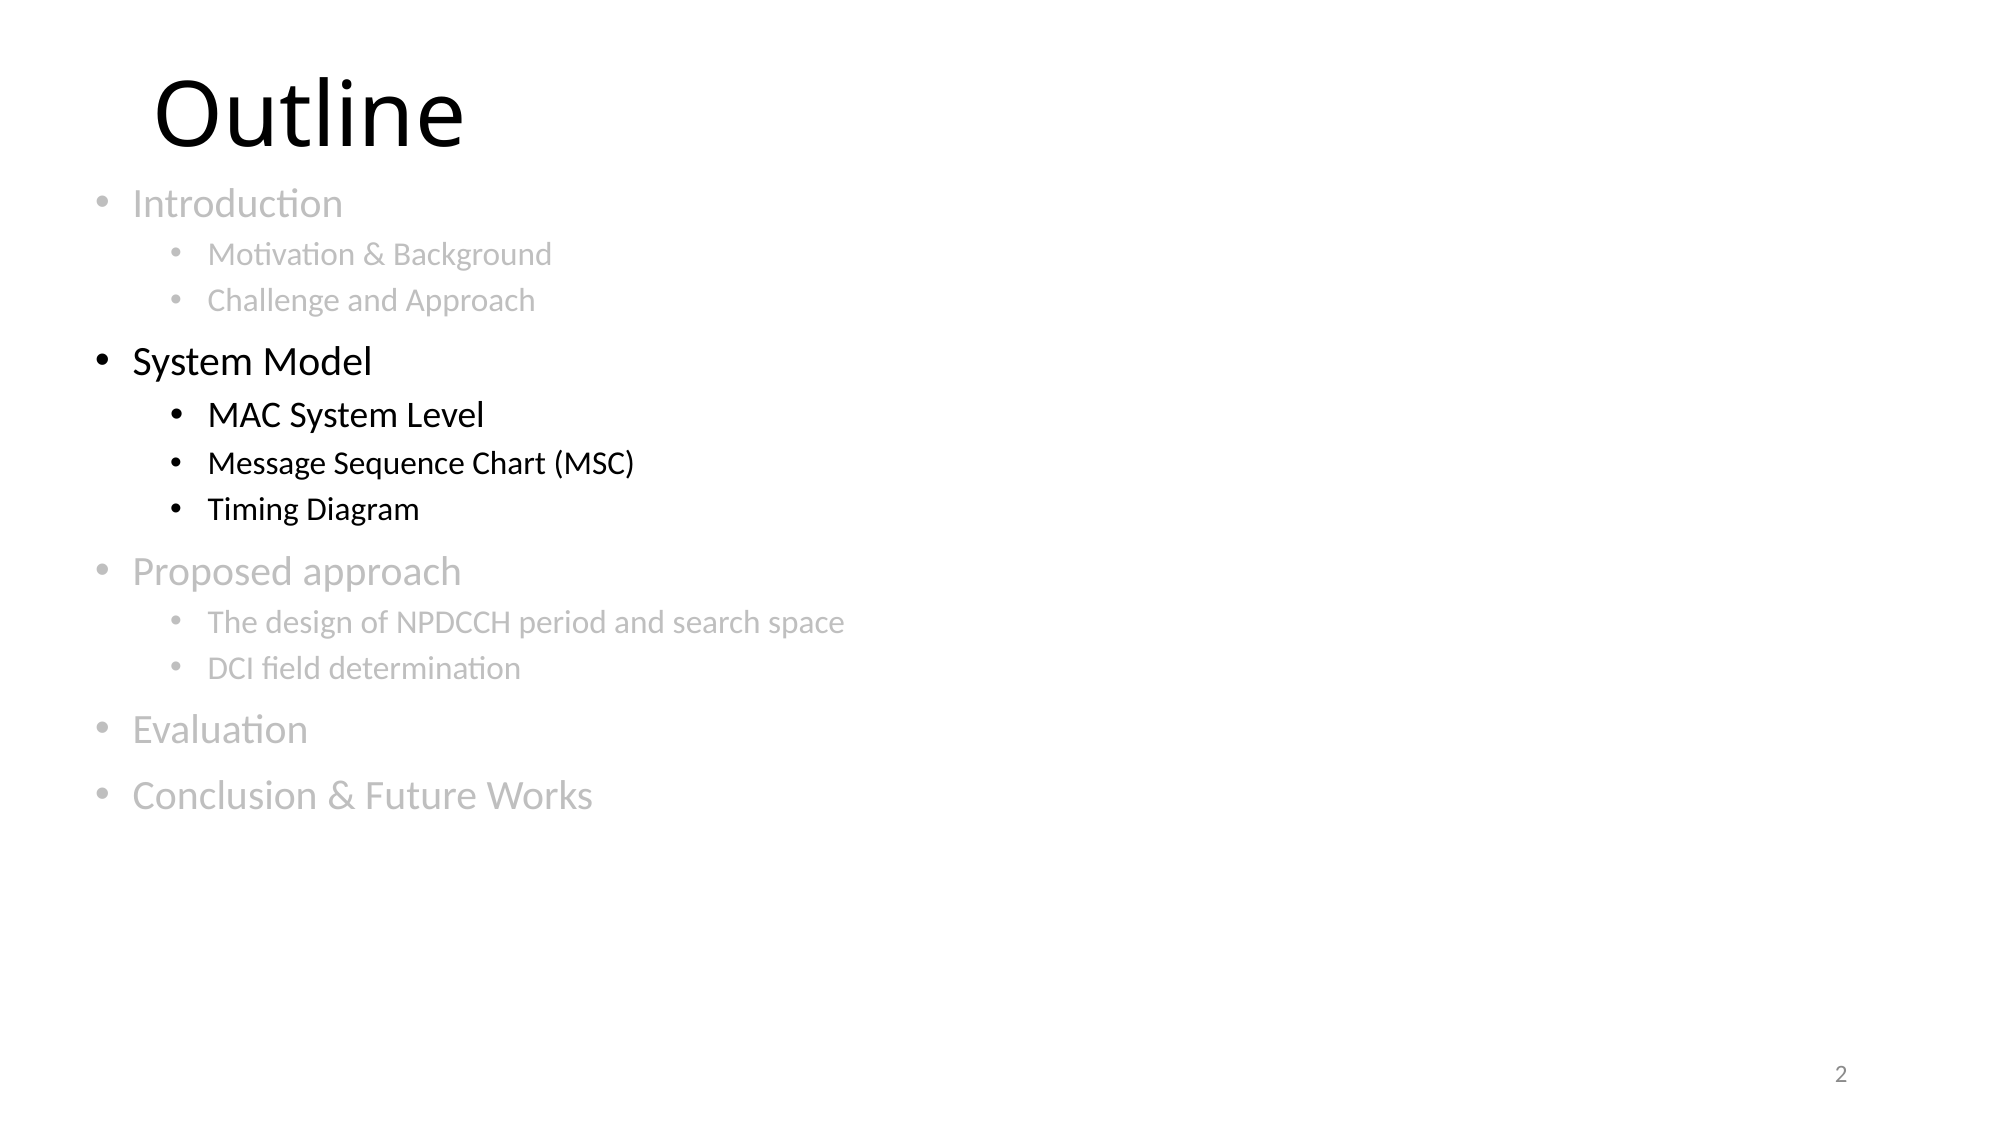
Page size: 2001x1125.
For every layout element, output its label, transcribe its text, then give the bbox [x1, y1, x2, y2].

list Introduction Motivation & Background Challenge and Approach System Model MAC System Level Message Sequence Chart (MSC) Timing Diagram Proposed approach The design of NPDCCH period and search space DCI field determination Evaluation Conclusion & Future Works [80, 173, 1920, 1043]
title Outline [137, 59, 1863, 173]
slide_number 2 [1412, 1042, 1863, 1103]
